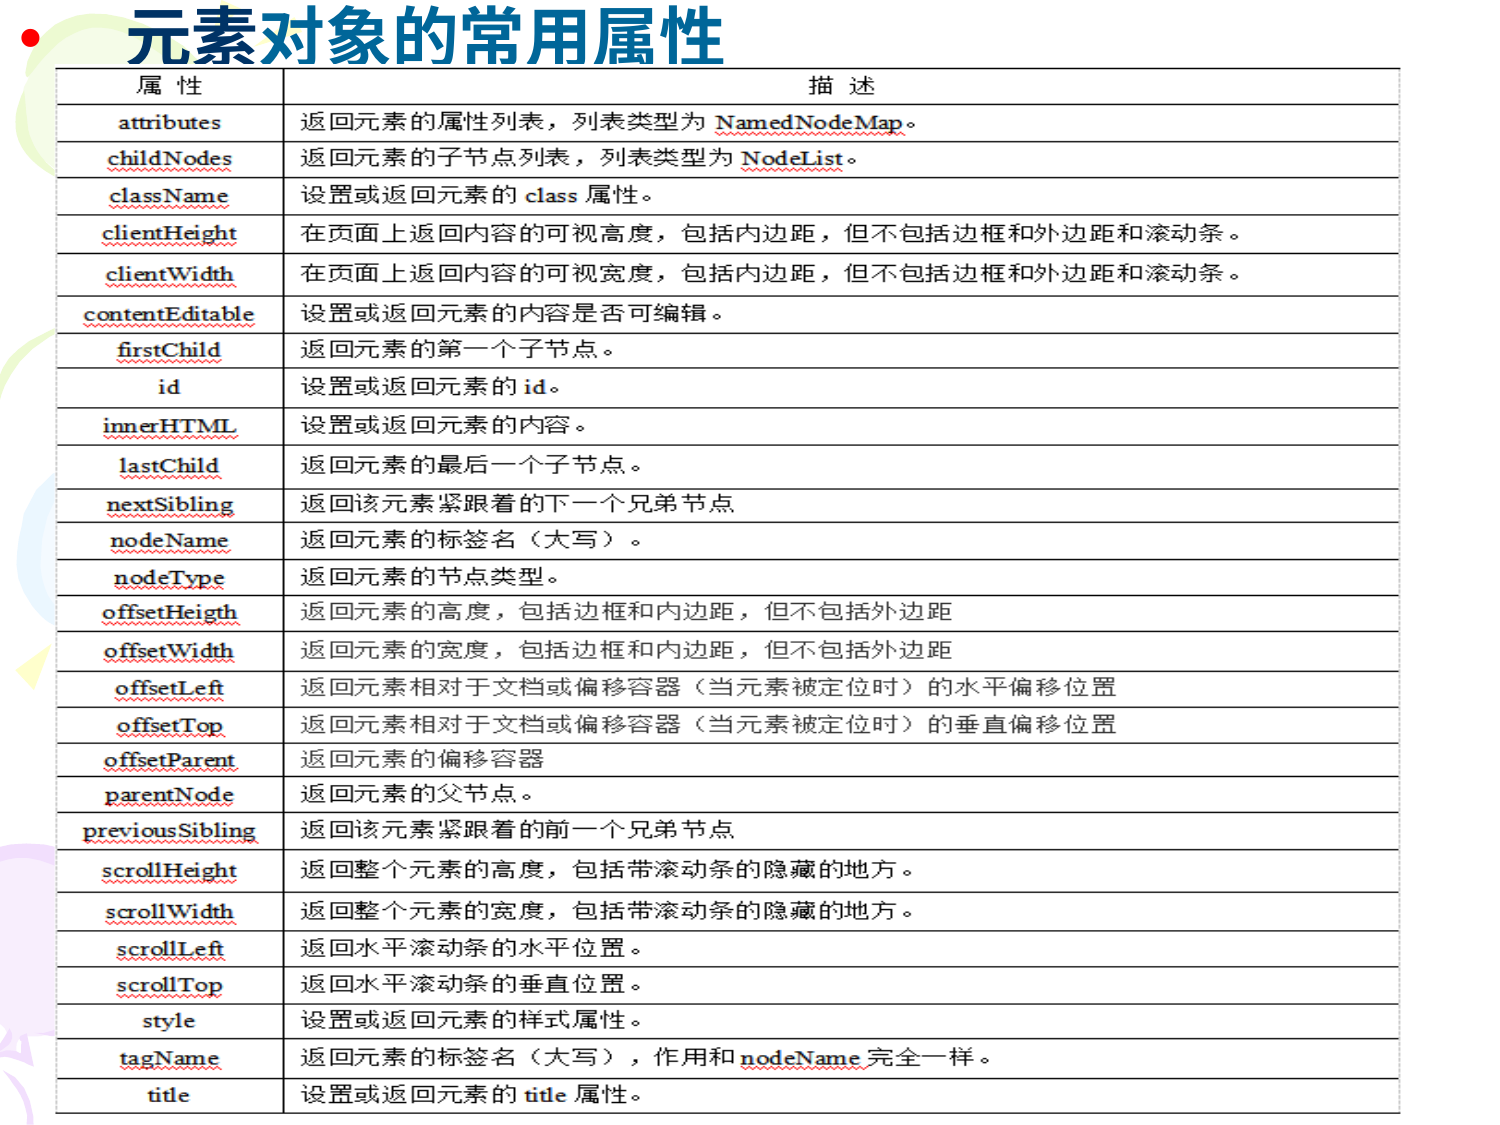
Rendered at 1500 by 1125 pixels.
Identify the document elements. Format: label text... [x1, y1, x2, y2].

title 元素对象的常用属性 [3, 0, 1355, 85]
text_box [54, 64, 1409, 1118]
